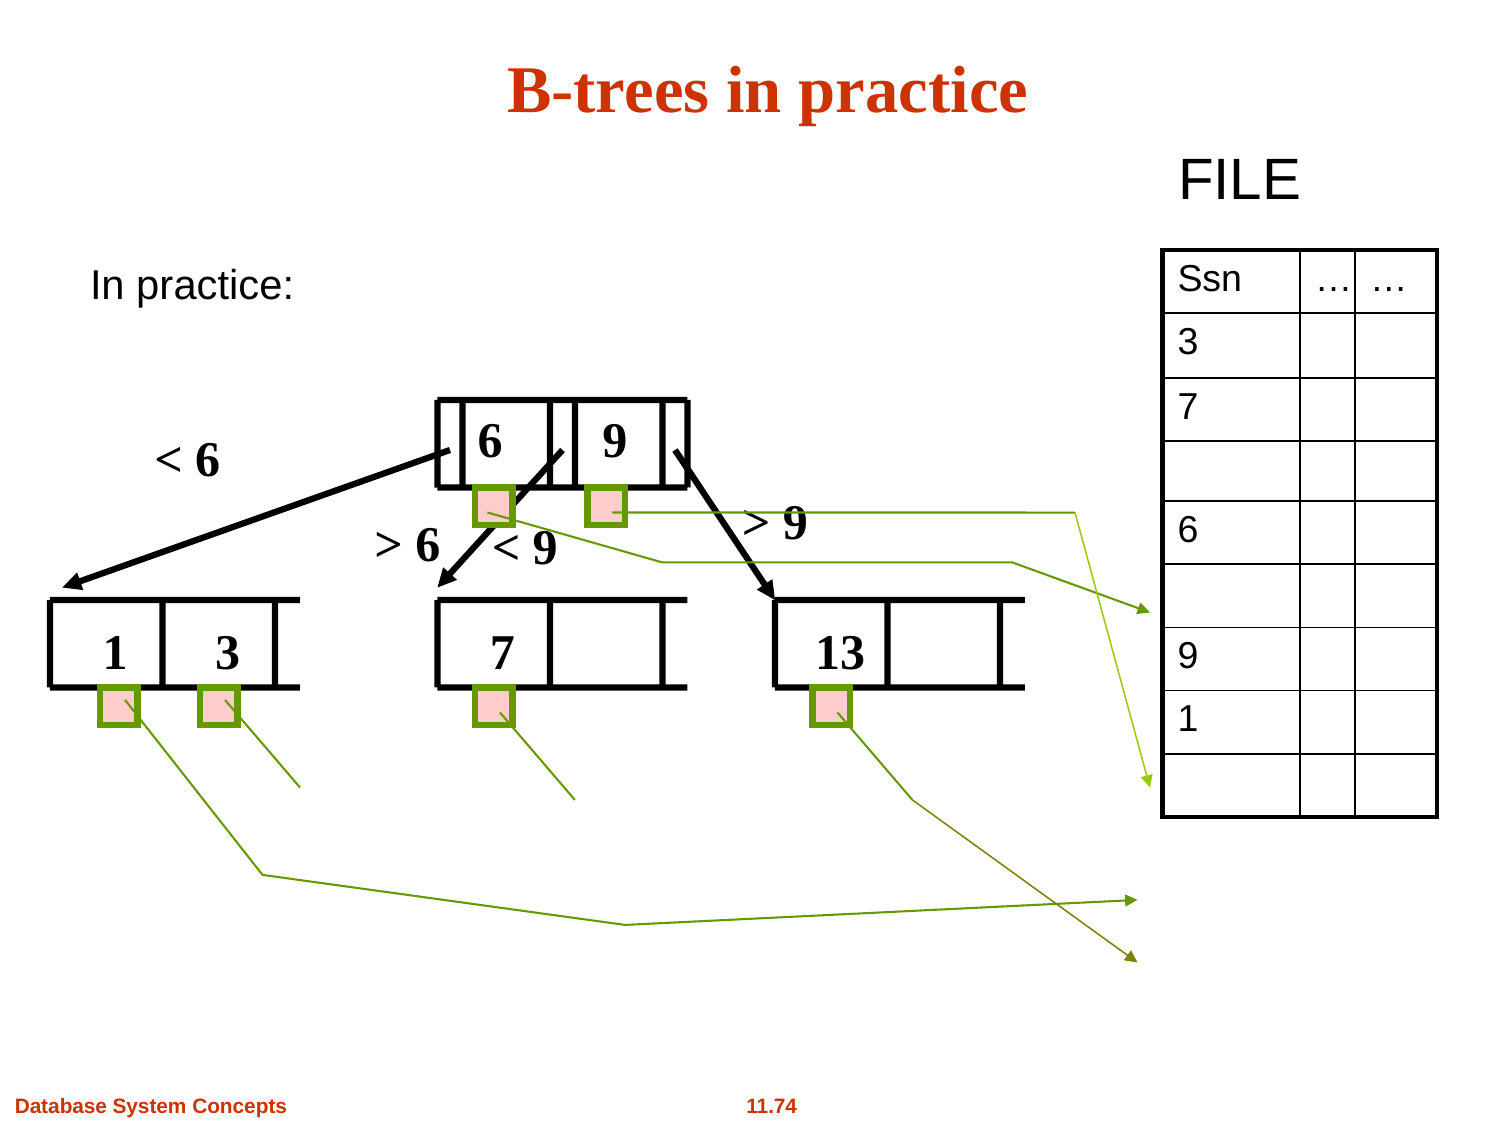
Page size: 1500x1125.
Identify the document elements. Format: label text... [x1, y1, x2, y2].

table_header … [1356, 252, 1435, 312]
table_header … [1301, 252, 1354, 312]
table_cell [1356, 314, 1435, 377]
table_cell [1165, 442, 1299, 500]
table_cell 9 [1165, 628, 1299, 690]
table_cell [1356, 379, 1435, 440]
table_cell [1301, 628, 1354, 690]
table_cell [1301, 755, 1354, 815]
table_cell [1301, 691, 1354, 753]
table_cell [1165, 565, 1299, 627]
table_cell [1356, 502, 1435, 563]
table_cell [1356, 691, 1435, 753]
table_cell 1 [1165, 691, 1299, 753]
text_box [1020, 876, 1138, 907]
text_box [49, 399, 1026, 726]
text_box [1074, 512, 1153, 788]
table_cell [1301, 502, 1354, 563]
table_header Ssn [1165, 252, 1299, 312]
table_cell [1356, 628, 1435, 690]
table_cell 3 [1165, 314, 1299, 377]
list In practice: [74, 249, 601, 376]
table_cell [1165, 755, 1299, 815]
table_cell [1301, 442, 1354, 500]
table_cell [1301, 379, 1354, 440]
table_cell [1356, 442, 1435, 500]
table_cell [1301, 314, 1354, 377]
text_box FILE [1163, 133, 1317, 219]
title B-trees in practice [105, 33, 1431, 134]
table_cell [1356, 755, 1435, 815]
table_cell [1301, 565, 1354, 627]
table_cell 7 [1165, 379, 1299, 440]
text_box [1098, 593, 1150, 615]
table_cell 6 [1165, 502, 1299, 563]
text_box [151, 734, 1056, 926]
table_cell [1356, 565, 1435, 627]
text_box [1029, 568, 1099, 605]
text_box [912, 799, 1138, 963]
